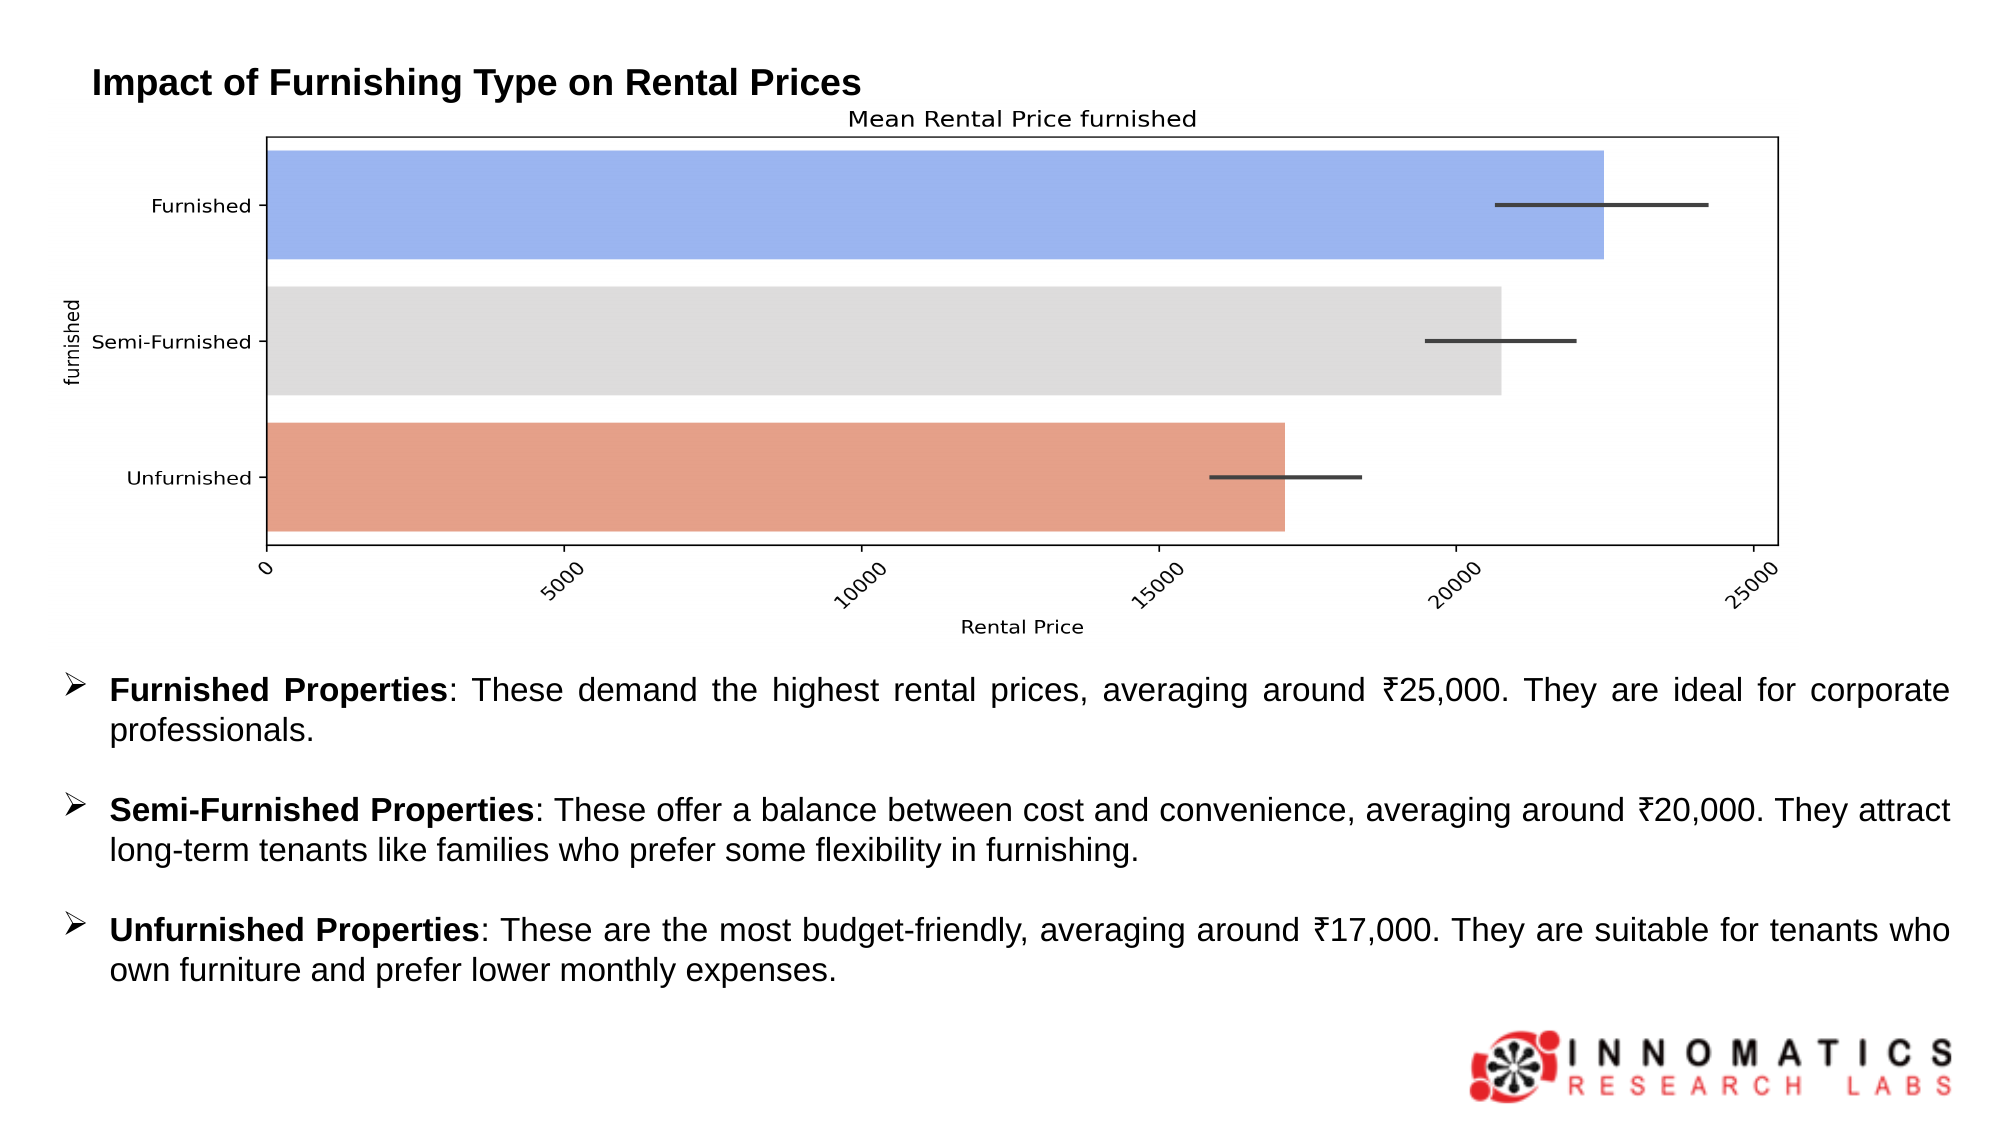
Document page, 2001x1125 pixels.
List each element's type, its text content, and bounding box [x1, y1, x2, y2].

text_box Impact of Furnishing Type on Rental Prices [76, 50, 878, 94]
text_box Furnished Properties: These demand the highest rental prices, averaging around ₹25,000. They are ideal for corporate professionals. Semi-Furnished Properties: These offer a balance between cost and convenience, averaging around ₹20,000. They attract long-term tenants like families who prefer some flexibility in furnishing. Unfurnished Properties: These are the most budget-friendly, averaging around ₹17,000. They are suitable for tenants who own furniture and prefer lower monthly expenses. [48, 661, 1968, 996]
picture [1445, 1014, 1975, 1125]
picture [47, 96, 1800, 650]
